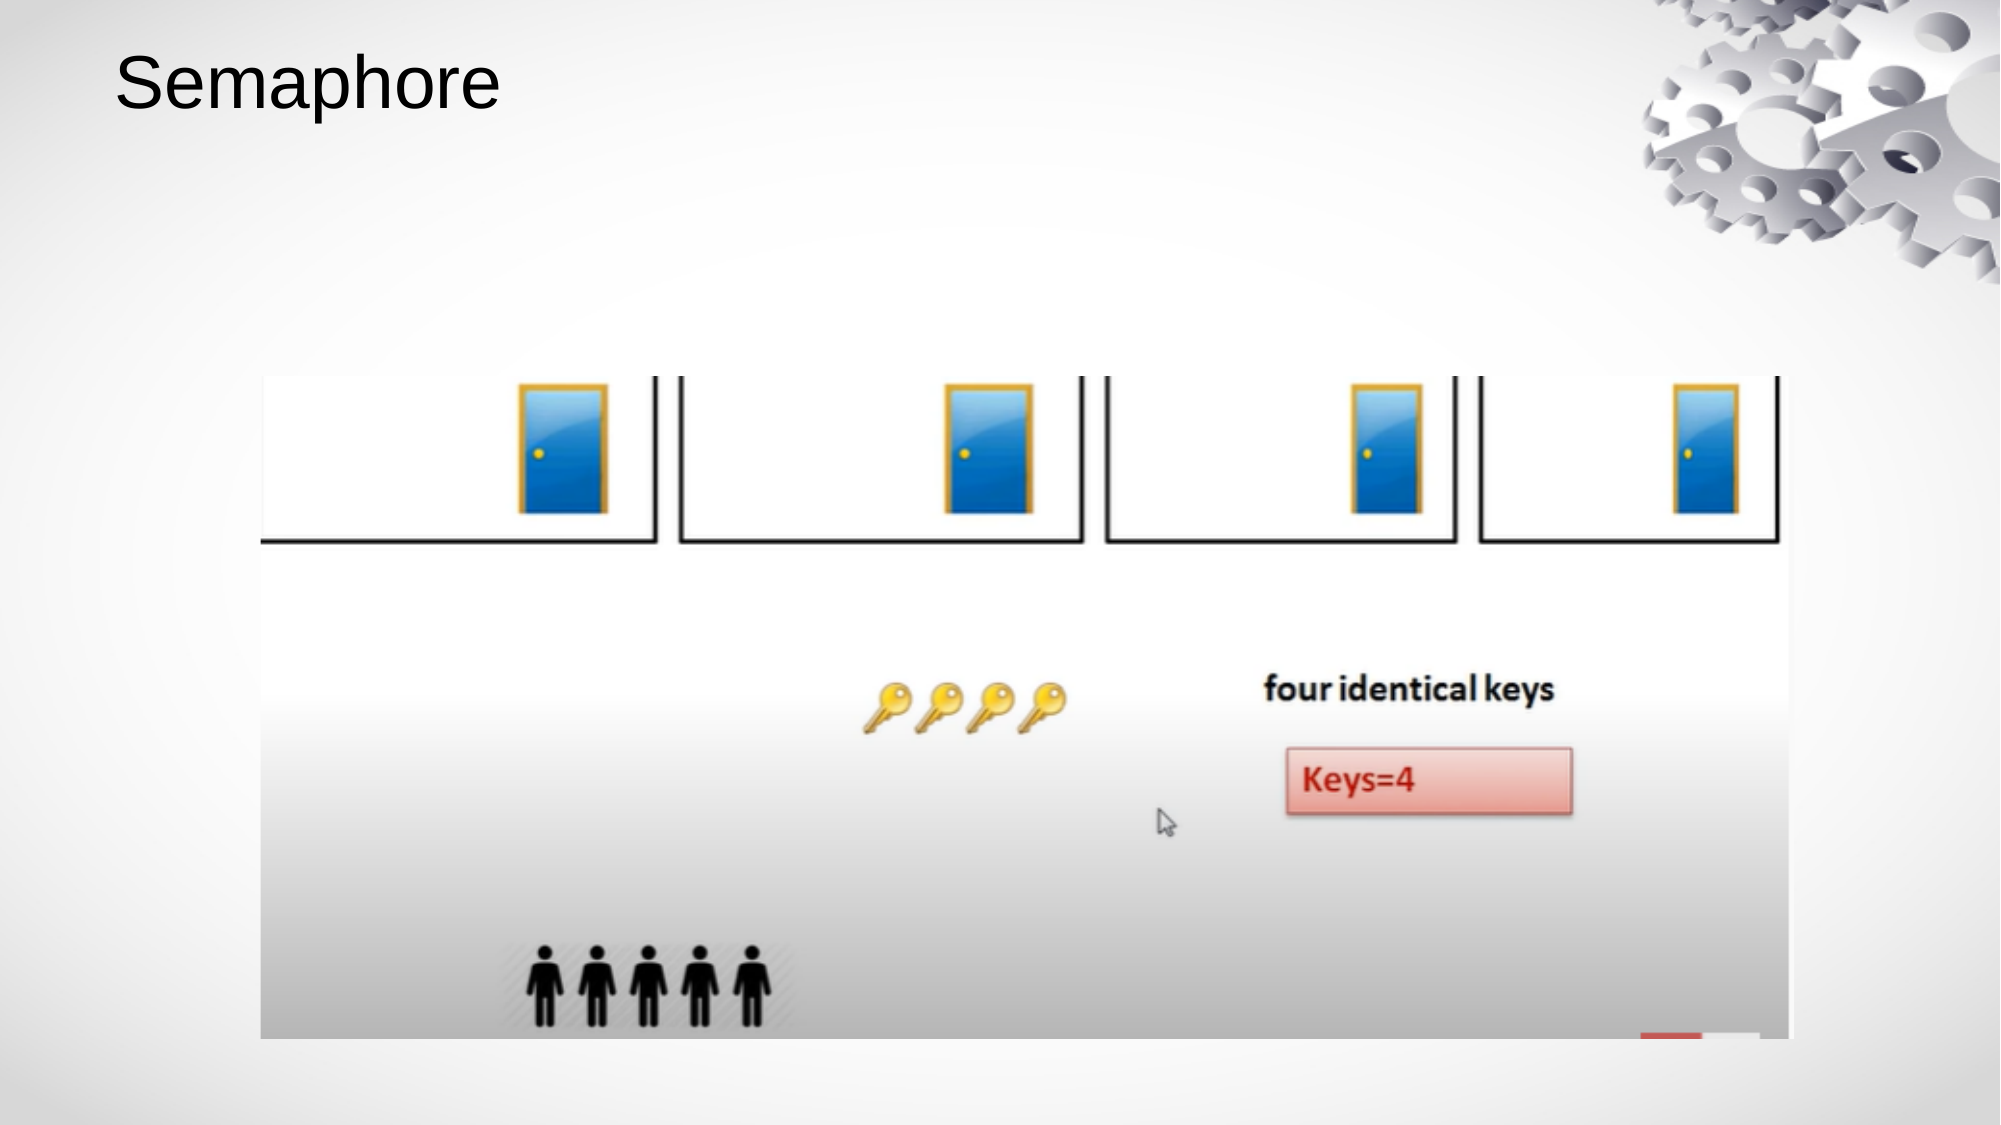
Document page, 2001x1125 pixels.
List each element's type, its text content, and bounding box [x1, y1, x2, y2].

title Semaphore [99, 30, 1901, 127]
picture [0, 0, 2000, 1125]
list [260, 376, 1795, 1039]
